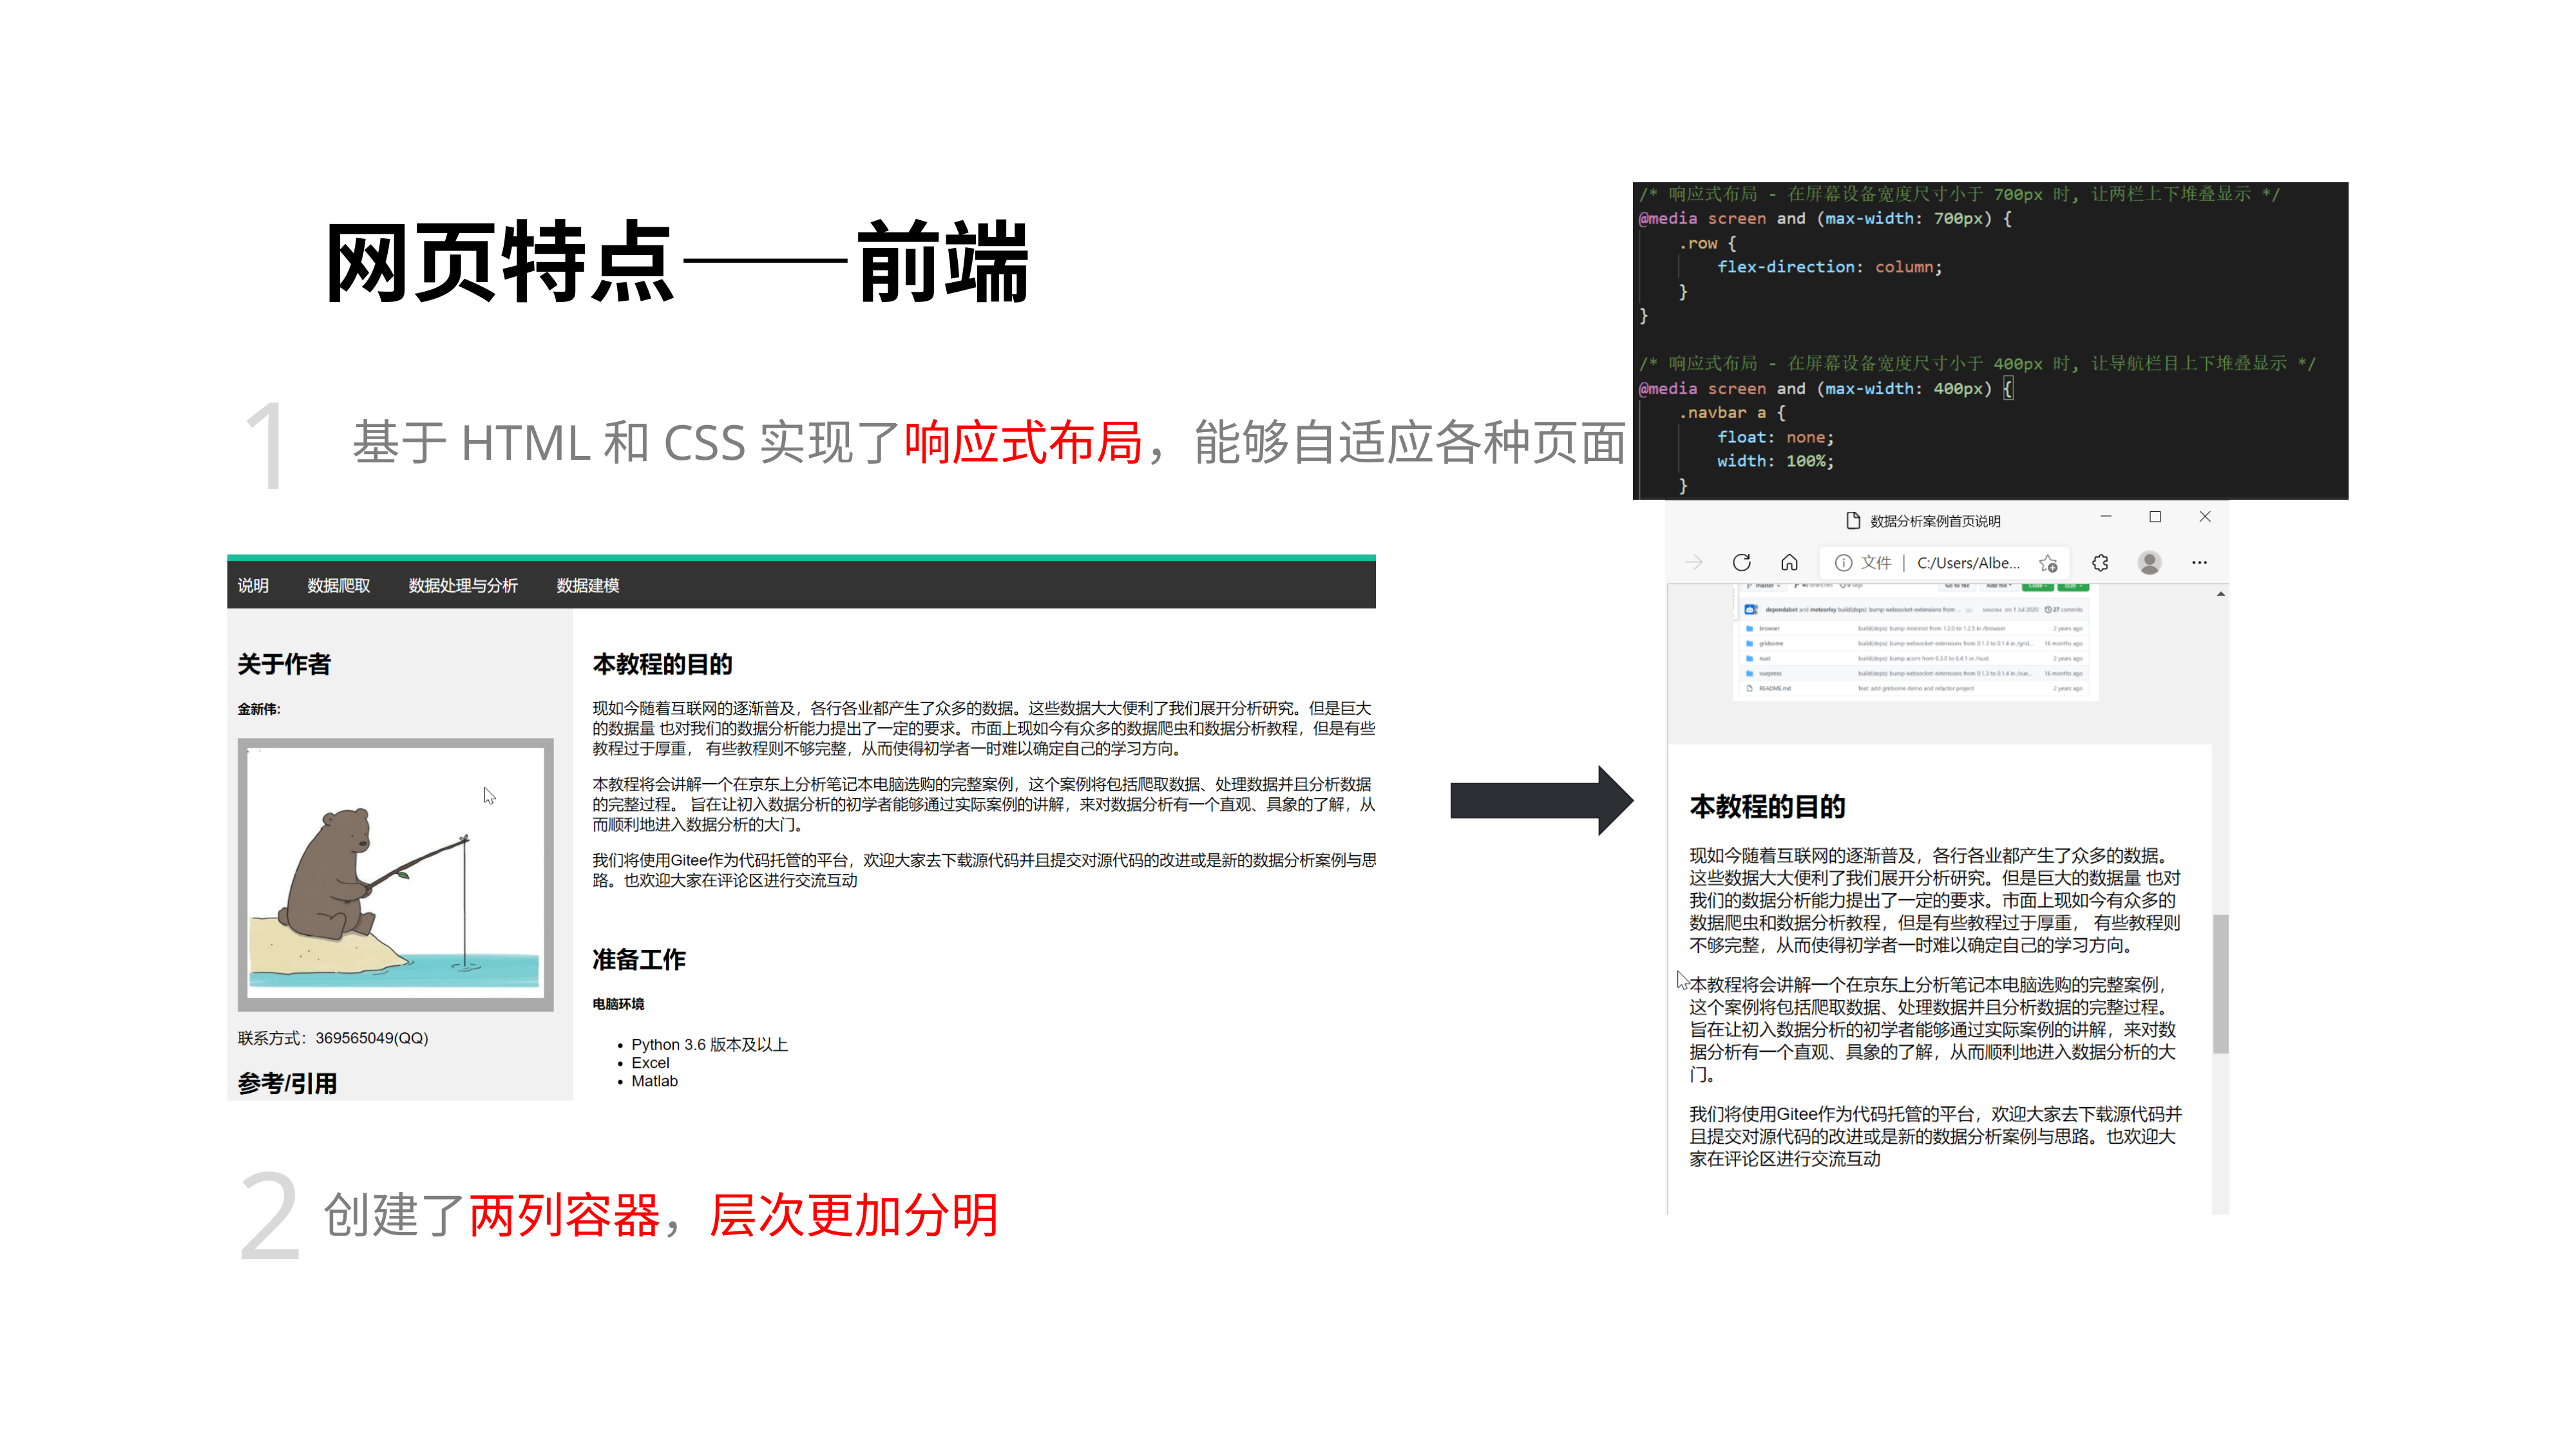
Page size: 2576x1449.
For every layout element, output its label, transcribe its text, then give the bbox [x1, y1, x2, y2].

text_box 基于HTML和CSS实现了响应式布局，能够自适应各种页面 [342, 407, 1633, 475]
picture [227, 554, 1376, 1101]
text_box 创建了两列容器，层次更加分明 [313, 1180, 1282, 1247]
text_box 2 [226, 1133, 315, 1288]
text_box [1451, 764, 1635, 837]
text_box 1 [226, 363, 315, 518]
picture [1633, 182, 2349, 1215]
text_box 网页特点——前端 [313, 201, 1355, 317]
